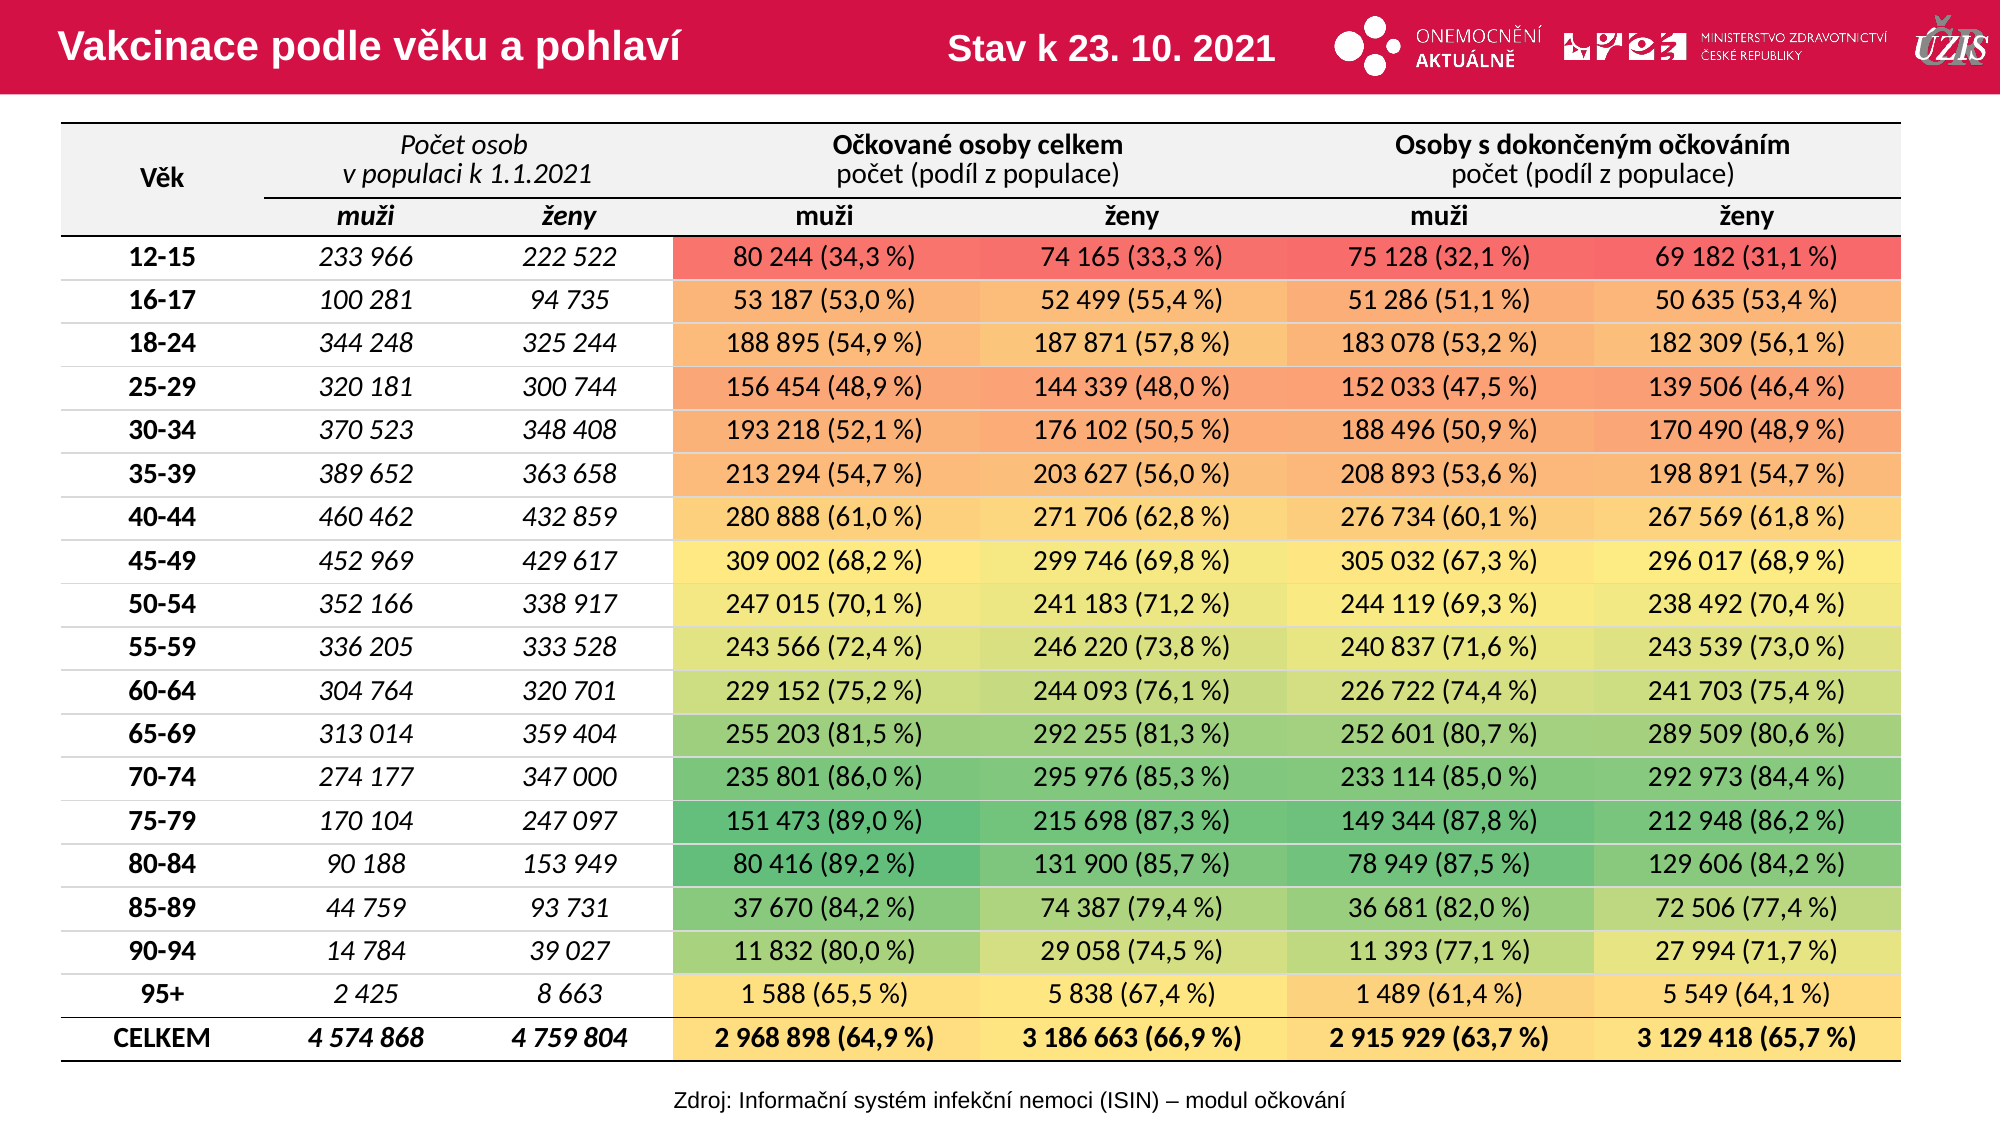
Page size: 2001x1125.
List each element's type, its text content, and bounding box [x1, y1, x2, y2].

table_cell 29 058 (74,5 %) [978, 932, 1286, 973]
table_cell 8 663 [468, 975, 671, 1017]
table_cell muži [671, 199, 978, 235]
table_cell 2 425 [264, 975, 468, 1017]
picture [1334, 16, 1542, 76]
table_cell 16-17 [61, 281, 264, 322]
table_cell 11 832 (80,0 %) [671, 932, 978, 973]
table_cell 363 658 [468, 454, 671, 496]
table_cell 1 489 (61,4 %) [1286, 975, 1593, 1017]
table_cell 3 129 418 (65,7 %) [1593, 1018, 1901, 1060]
table_cell 149 344 (87,8 %) [1286, 801, 1593, 843]
table_cell 243 566 (72,4 %) [671, 628, 978, 669]
table_cell 5 838 (67,4 %) [978, 975, 1286, 1017]
table_cell 183 078 (53,2 %) [1286, 324, 1593, 366]
table_cell 389 652 [264, 454, 468, 496]
table_cell 247 097 [468, 801, 671, 843]
table_cell 39 027 [468, 932, 671, 973]
table_cell 274 177 [264, 758, 468, 800]
table_cell 244 119 (69,3 %) [1286, 584, 1593, 626]
table_header Osoby s dokončeným očkováním počet (podíl z populace) [1286, 124, 1901, 197]
table_cell 359 404 [468, 715, 671, 756]
table_cell 3 186 663 (66,9 %) [978, 1018, 1286, 1060]
table_cell 131 900 (85,7 %) [978, 845, 1286, 886]
picture [1915, 15, 1989, 66]
table_cell CELKEM [61, 1018, 264, 1060]
table_cell 2 915 929 (63,7 %) [1286, 1018, 1593, 1060]
table_cell 267 569 (61,8 %) [1593, 498, 1901, 539]
table_cell 72 506 (77,4 %) [1593, 888, 1901, 930]
table_cell 40-44 [61, 498, 264, 539]
table_cell 144 339 (48,0 %) [978, 367, 1286, 409]
table_cell 344 248 [264, 324, 468, 366]
table_cell 212 948 (86,2 %) [1593, 801, 1901, 843]
table_cell 139 506 (46,4 %) [1593, 367, 1901, 409]
table_cell 193 218 (52,1 %) [671, 411, 978, 452]
table_cell 292 255 (81,3 %) [978, 715, 1286, 756]
table_cell 309 002 (68,2 %) [671, 541, 978, 583]
table_cell 80-84 [61, 845, 264, 886]
table_cell 325 244 [468, 324, 671, 366]
table_cell 226 722 (74,4 %) [1286, 671, 1593, 713]
table_cell 213 294 (54,7 %) [671, 454, 978, 496]
table_cell ženy [978, 199, 1286, 235]
table_cell 243 539 (73,0 %) [1593, 628, 1901, 669]
table_cell 27 994 (71,7 %) [1593, 932, 1901, 973]
table_cell 244 093 (76,1 %) [978, 671, 1286, 713]
table_cell 370 523 [264, 411, 468, 452]
table_cell 295 976 (85,3 %) [978, 758, 1286, 800]
table_cell 320 701 [468, 671, 671, 713]
table_cell 80 244 (34,3 %) [671, 237, 978, 279]
table_cell 170 490 (48,9 %) [1593, 411, 1901, 452]
table_cell 313 014 [264, 715, 468, 756]
table_cell 74 165 (33,3 %) [978, 237, 1286, 279]
table_cell 75-79 [61, 801, 264, 843]
table_cell 12-15 [61, 237, 264, 279]
table_cell 151 473 (89,0 %) [671, 801, 978, 843]
table_cell 320 181 [264, 367, 468, 409]
table_cell 50-54 [61, 584, 264, 626]
table_cell 60-64 [61, 671, 264, 713]
table_cell 44 759 [264, 888, 468, 930]
table_cell 229 152 (75,2 %) [671, 671, 978, 713]
table_cell 429 617 [468, 541, 671, 583]
table_cell 80 416 (89,2 %) [671, 845, 978, 886]
table_cell 69 182 (31,1 %) [1593, 237, 1901, 279]
table_cell 1 588 (65,5 %) [671, 975, 978, 1017]
table_cell 460 462 [264, 498, 468, 539]
table_cell 182 309 (56,1 %) [1593, 324, 1901, 366]
table_cell 352 166 [264, 584, 468, 626]
table_cell 338 917 [468, 584, 671, 626]
table_cell 247 015 (70,1 %) [671, 584, 978, 626]
table_cell 30-34 [61, 411, 264, 452]
table_cell 90-94 [61, 932, 264, 973]
table_cell 170 104 [264, 801, 468, 843]
table_cell 51 286 (51,1 %) [1286, 281, 1593, 322]
table_cell 304 764 [264, 671, 468, 713]
table_cell 65-69 [61, 715, 264, 756]
table_cell 156 454 (48,9 %) [671, 367, 978, 409]
table_cell 100 281 [264, 281, 468, 322]
table_cell 4 759 804 [468, 1018, 671, 1060]
table_cell 55-59 [61, 628, 264, 669]
table_cell 153 949 [468, 845, 671, 886]
table_cell 94 735 [468, 281, 671, 322]
table_cell 45-49 [61, 541, 264, 583]
table_cell 452 969 [264, 541, 468, 583]
picture [1563, 31, 1888, 60]
table_cell 4 574 868 [264, 1018, 468, 1060]
table_cell 53 187 (53,0 %) [671, 281, 978, 322]
table_cell 336 205 [264, 628, 468, 669]
table_cell 70-74 [61, 758, 264, 800]
table_cell 215 698 (87,3 %) [978, 801, 1286, 843]
table_cell 188 895 (54,9 %) [671, 324, 978, 366]
table_cell 14 784 [264, 932, 468, 973]
table_cell 90 188 [264, 845, 468, 886]
table_header Očkované osoby celkem počet (podíl z populace) [671, 124, 1286, 197]
table_cell 280 888 (61,0 %) [671, 498, 978, 539]
table_cell muži [1286, 199, 1593, 235]
table_cell ženy [1593, 199, 1901, 235]
table_cell 299 746 (69,8 %) [978, 541, 1286, 583]
table_cell 238 492 (70,4 %) [1593, 584, 1901, 626]
table_cell 78 949 (87,5 %) [1286, 845, 1593, 886]
table_cell 188 496 (50,9 %) [1286, 411, 1593, 452]
table_cell 187 871 (57,8 %) [978, 324, 1286, 366]
table_cell 233 114 (85,0 %) [1286, 758, 1593, 800]
table_cell 95+ [61, 975, 264, 1017]
table_cell 37 670 (84,2 %) [671, 888, 978, 930]
table_cell 18-24 [61, 324, 264, 366]
table_cell 85-89 [61, 888, 264, 930]
table_cell 347 000 [468, 758, 671, 800]
table_cell 296 017 (68,9 %) [1593, 541, 1901, 583]
table_cell muži [264, 199, 468, 235]
table_cell 5 549 (64,1 %) [1593, 975, 1901, 1017]
table_header Počet osob v populaci k 1.1.2021 [264, 124, 671, 197]
table_cell 240 837 (71,6 %) [1286, 628, 1593, 669]
table_cell 246 220 (73,8 %) [978, 628, 1286, 669]
table_cell 11 393 (77,1 %) [1286, 932, 1593, 973]
table_cell 52 499 (55,4 %) [978, 281, 1286, 322]
text_box Zdroj: Informační systém infekční nemoci (ISIN) – modul očkování [658, 1078, 1362, 1121]
table_header Věk [61, 124, 264, 235]
table_cell 203 627 (56,0 %) [978, 454, 1286, 496]
table_cell 129 606 (84,2 %) [1593, 845, 1901, 886]
table_cell 255 203 (81,5 %) [671, 715, 978, 756]
table_cell 348 408 [468, 411, 671, 452]
table_cell 271 706 (62,8 %) [978, 498, 1286, 539]
table_cell 292 973 (84,4 %) [1593, 758, 1901, 800]
table_cell 75 128 (32,1 %) [1286, 237, 1593, 279]
table_cell 152 033 (47,5 %) [1286, 367, 1593, 409]
table_cell 233 966 [264, 237, 468, 279]
table_cell 2 968 898 (64,9 %) [671, 1018, 978, 1060]
table_cell 432 859 [468, 498, 671, 539]
table_cell 222 522 [468, 237, 671, 279]
table_cell 36 681 (82,0 %) [1286, 888, 1593, 930]
table_cell 50 635 (53,4 %) [1593, 281, 1901, 322]
table_cell 74 387 (79,4 %) [978, 888, 1286, 930]
table_cell 35-39 [61, 454, 264, 496]
table_cell 176 102 (50,5 %) [978, 411, 1286, 452]
table_cell 198 891 (54,7 %) [1593, 454, 1901, 496]
table_cell 252 601 (80,7 %) [1286, 715, 1593, 756]
table_cell 289 509 (80,6 %) [1593, 715, 1901, 756]
table_cell ženy [468, 199, 671, 235]
table_cell 241 183 (71,2 %) [978, 584, 1286, 626]
table_cell 208 893 (53,6 %) [1286, 454, 1593, 496]
text_box Stav k 23. 10. 2021 [932, 16, 1322, 77]
title Vakcinace podle věku a pohlaví [42, 0, 1262, 95]
table_cell 305 032 (67,3 %) [1286, 541, 1593, 583]
table_cell 276 734 (60,1 %) [1286, 498, 1593, 539]
table_cell 241 703 (75,4 %) [1593, 671, 1901, 713]
table_cell 93 731 [468, 888, 671, 930]
table_cell 235 801 (86,0 %) [671, 758, 978, 800]
table_cell 300 744 [468, 367, 671, 409]
table_cell 25-29 [61, 367, 264, 409]
table_cell 333 528 [468, 628, 671, 669]
